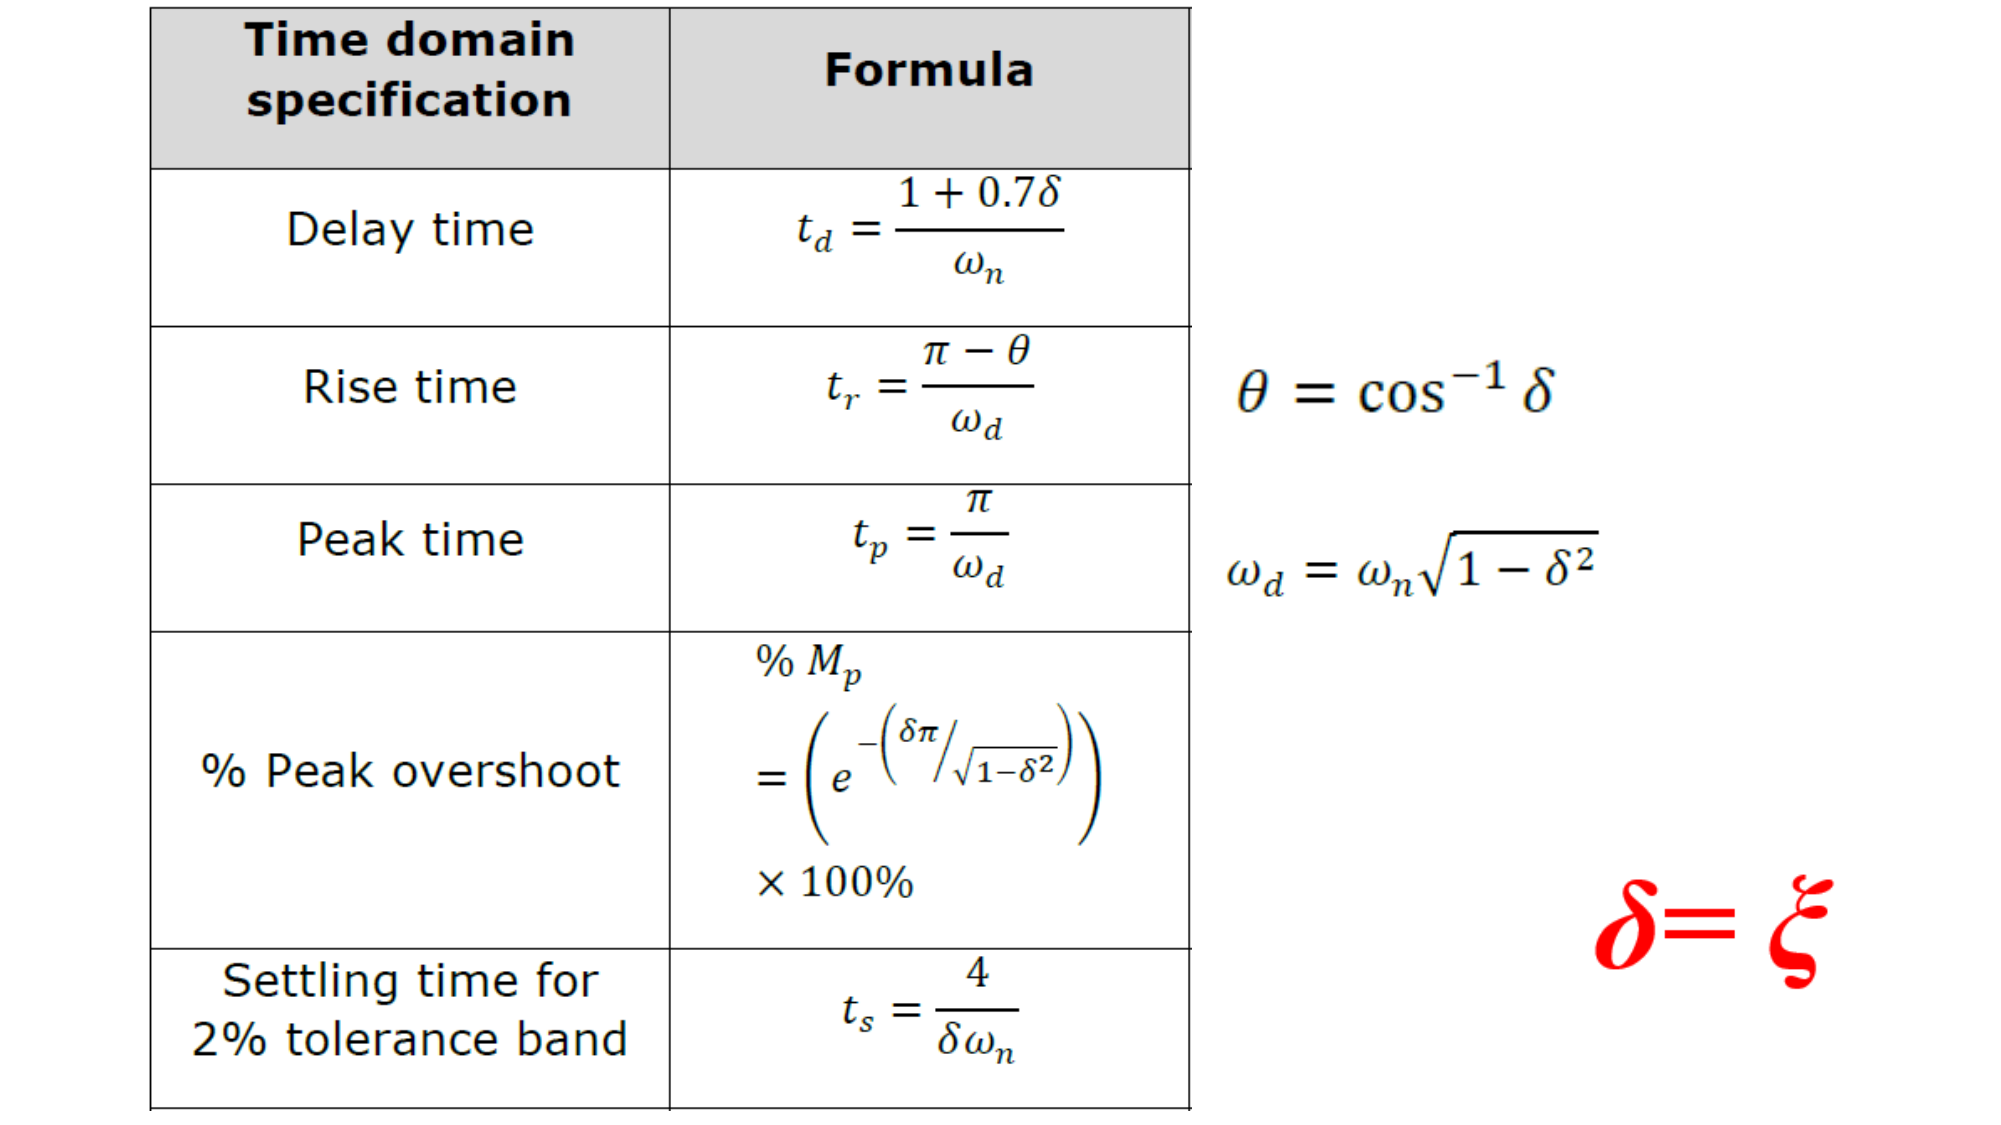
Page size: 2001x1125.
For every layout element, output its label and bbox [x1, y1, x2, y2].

picture [145, 0, 1192, 1111]
picture [1579, 844, 1844, 1012]
picture [1211, 516, 1616, 609]
picture [1211, 335, 1585, 441]
